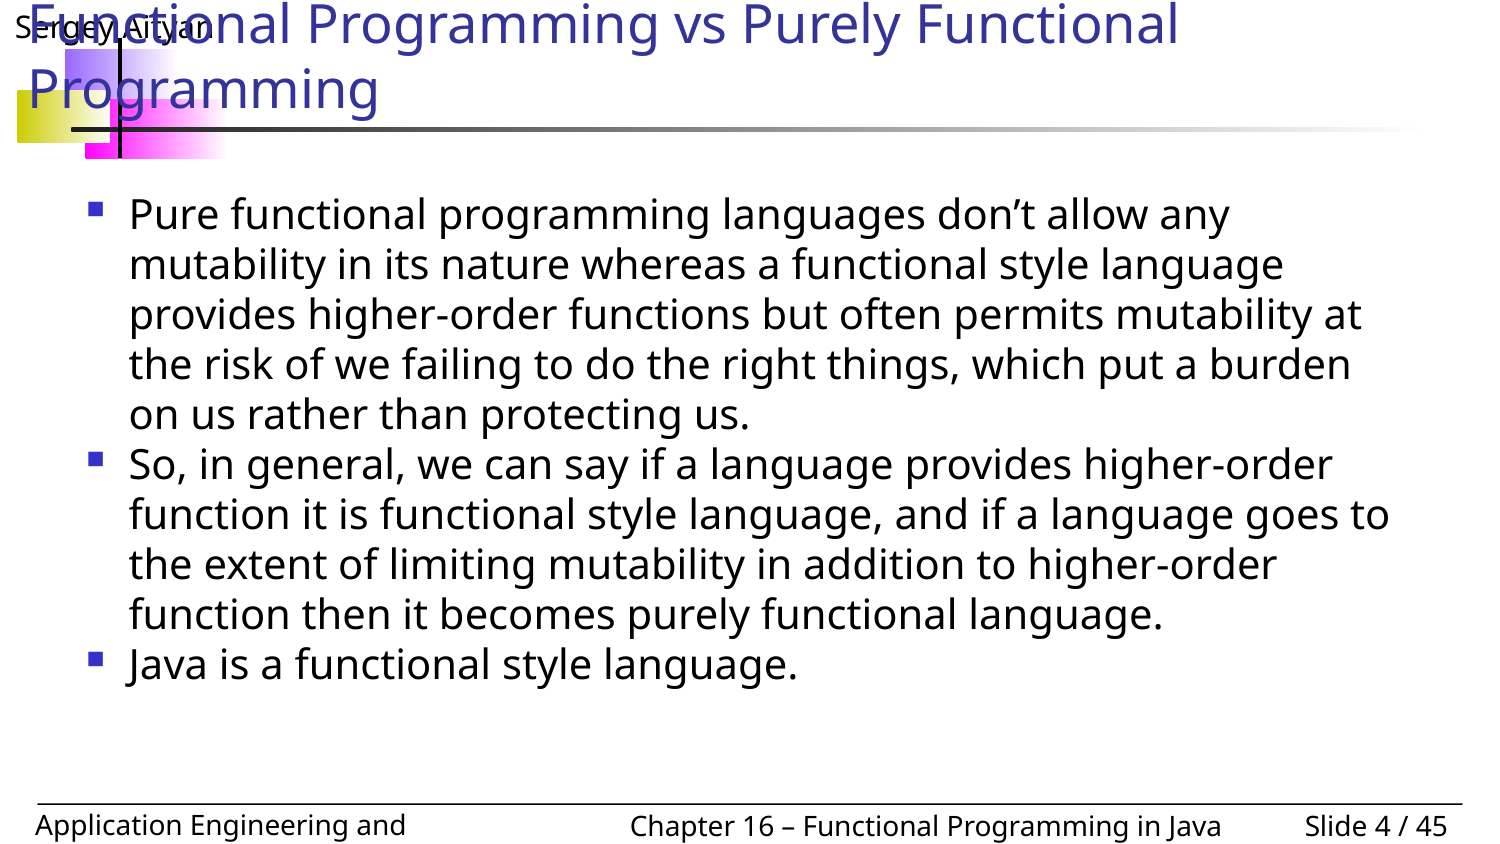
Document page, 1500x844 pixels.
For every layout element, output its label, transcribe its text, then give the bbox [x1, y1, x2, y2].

list Pure functional programming languages don’t allow any mutability in its nature whereas a functional style language provides higher-order functions but often permits mutability at the risk of we failing to do the right things, which put a burden on us rather than protecting us. So, in general, we can say if a language provides higher-order function it is functional style language, and if a language goes to the extent of limiting mutability in addition to higher-order function then it becomes purely functional language. Java is a functional style language. [71, 180, 1425, 748]
title Functional Programming vs Purely Functional Programming [12, 46, 1475, 128]
